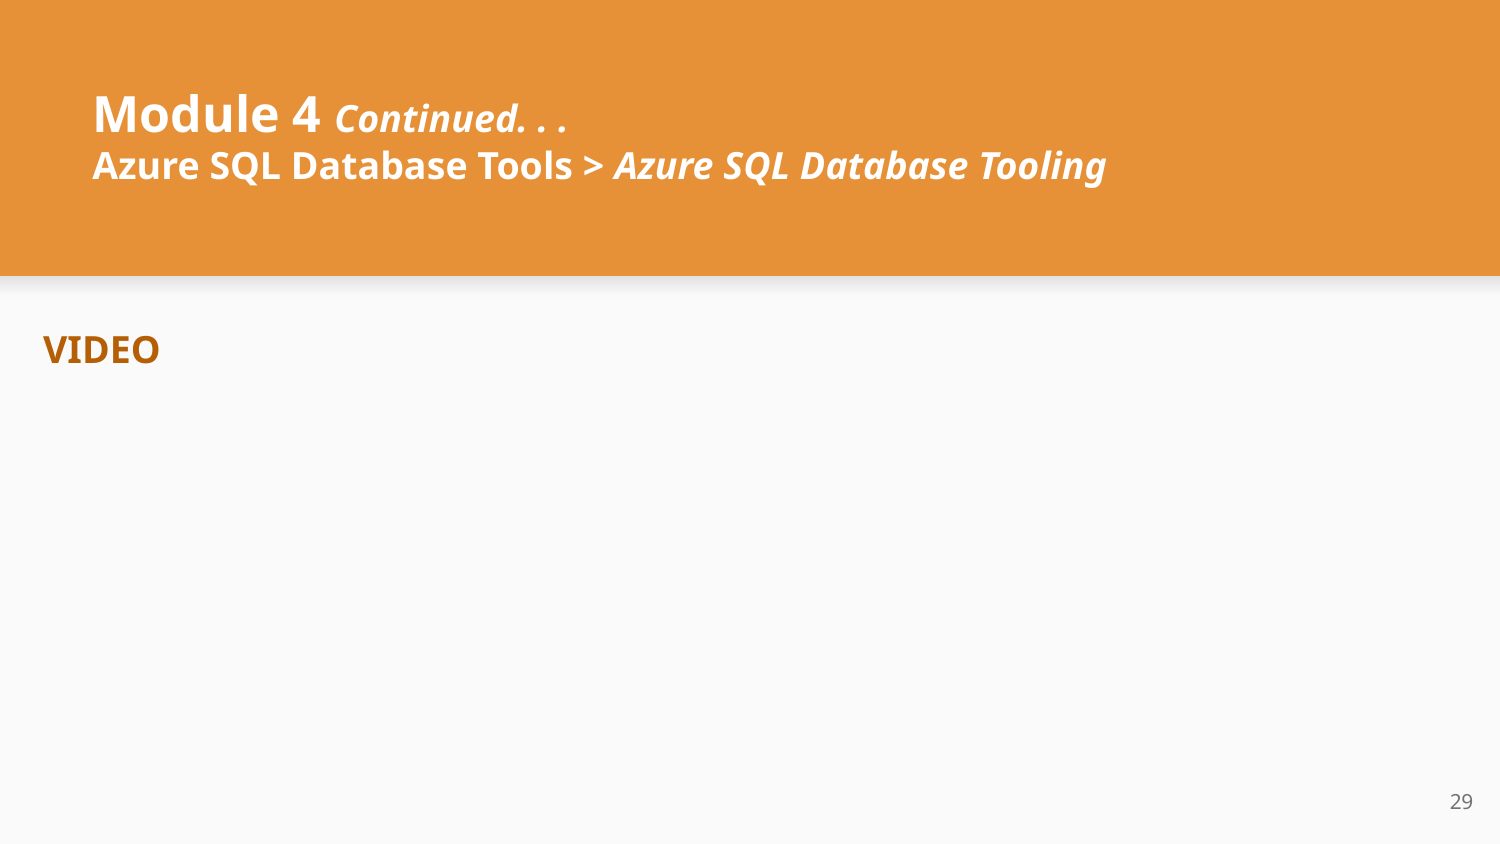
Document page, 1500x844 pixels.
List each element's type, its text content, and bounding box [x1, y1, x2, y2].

title Module 4 Continued. . . Azure SQL Database Tools > Azure SQL Database Tooling [77, 20, 1433, 248]
slide_number ‹#› [1398, 770, 1489, 835]
text_box VIDEO [28, 293, 1477, 819]
